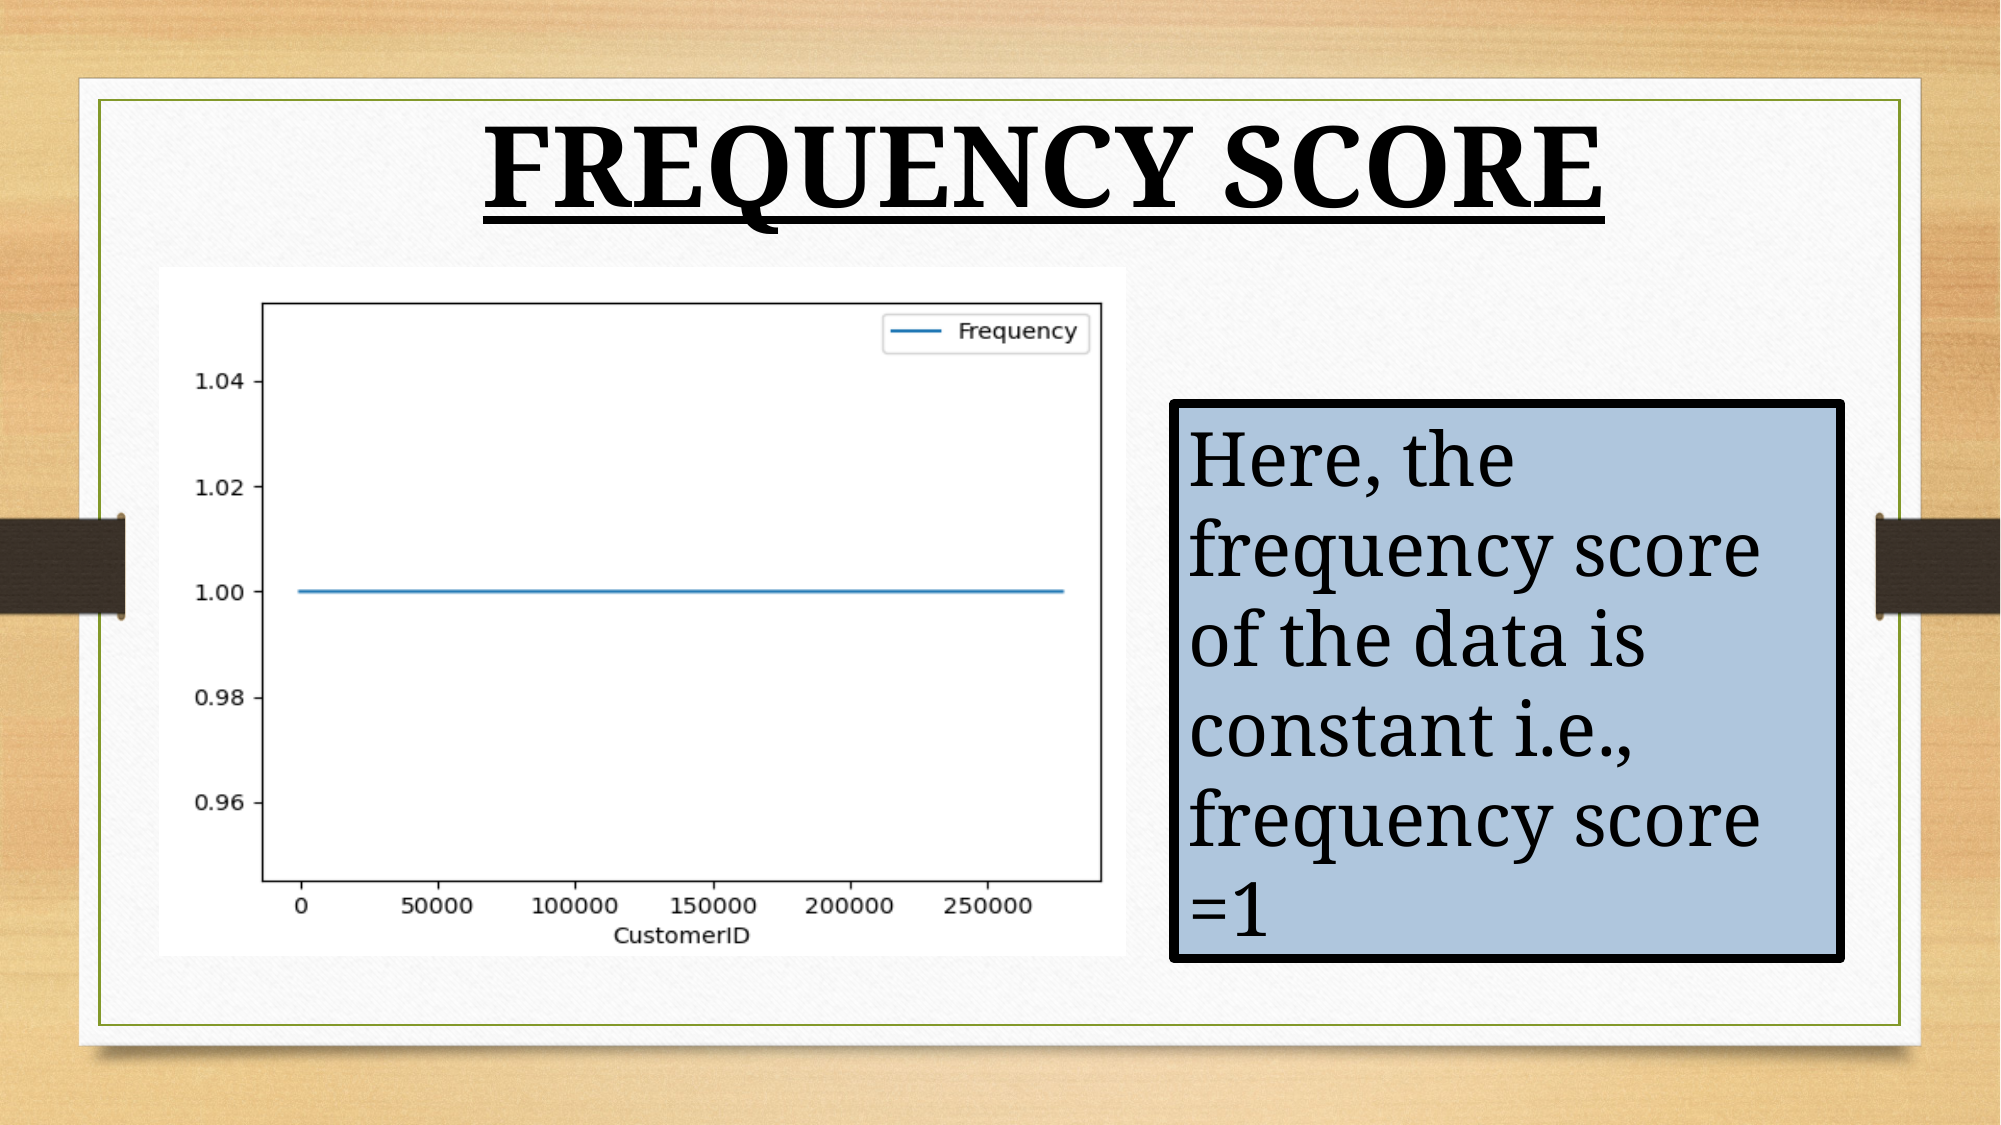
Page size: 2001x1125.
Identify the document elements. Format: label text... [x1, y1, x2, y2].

picture [0, 0, 2001, 1125]
text_box Here, the frequency score of the data is constant i.e., frequency score =1 [1174, 403, 1841, 959]
text_box FREQUENCY SCORE [467, 87, 1621, 238]
